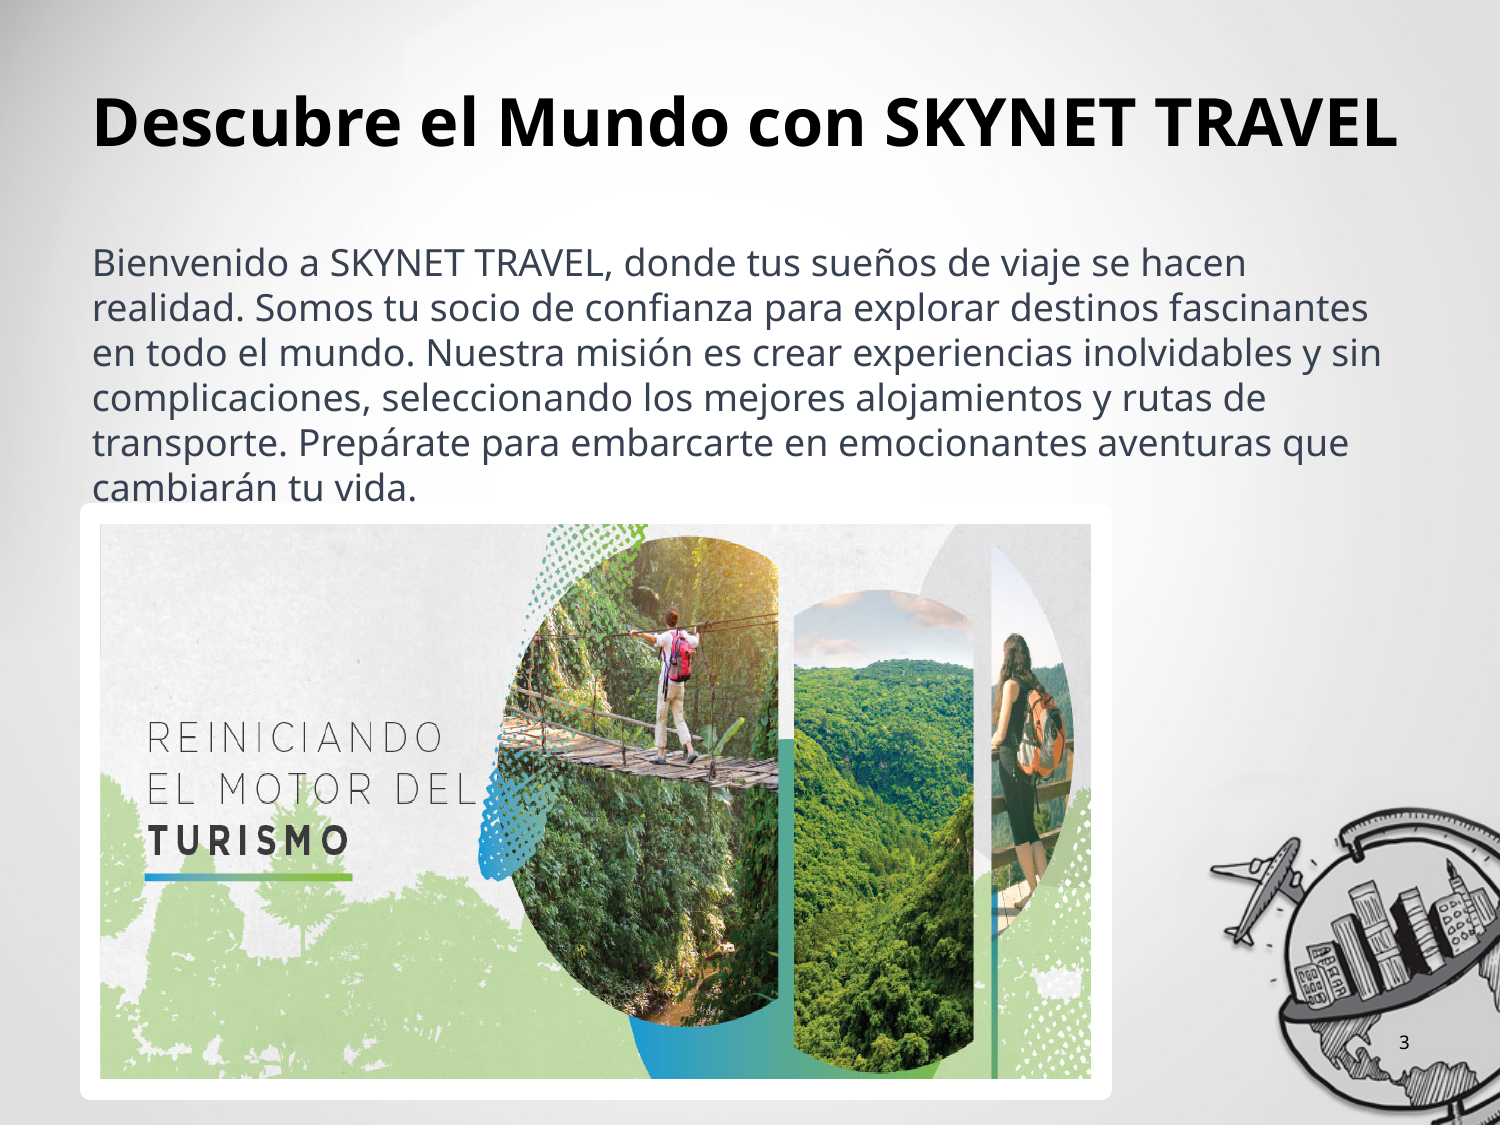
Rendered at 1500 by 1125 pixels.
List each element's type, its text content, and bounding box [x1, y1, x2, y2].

title Descubre el Mundo con SKYNET TRAVEL [76, 42, 1424, 197]
list Bienvenido a SKYNET TRAVEL, donde tus sueños de viaje se hacen realidad. Somos tu socio de confianza para explorar destinos fascinantes en todo el mundo. Nuestra misión es crear experiencias inolvidables y sin complicaciones, seleccionando los mejores alojamientos y rutas de transporte. Prepárate para embarcarte en emocionantes aventuras que cambiarán tu vida. [76, 231, 1424, 953]
slide_number 3 [1112, 1023, 1425, 1079]
picture [0, 0, 1500, 1125]
